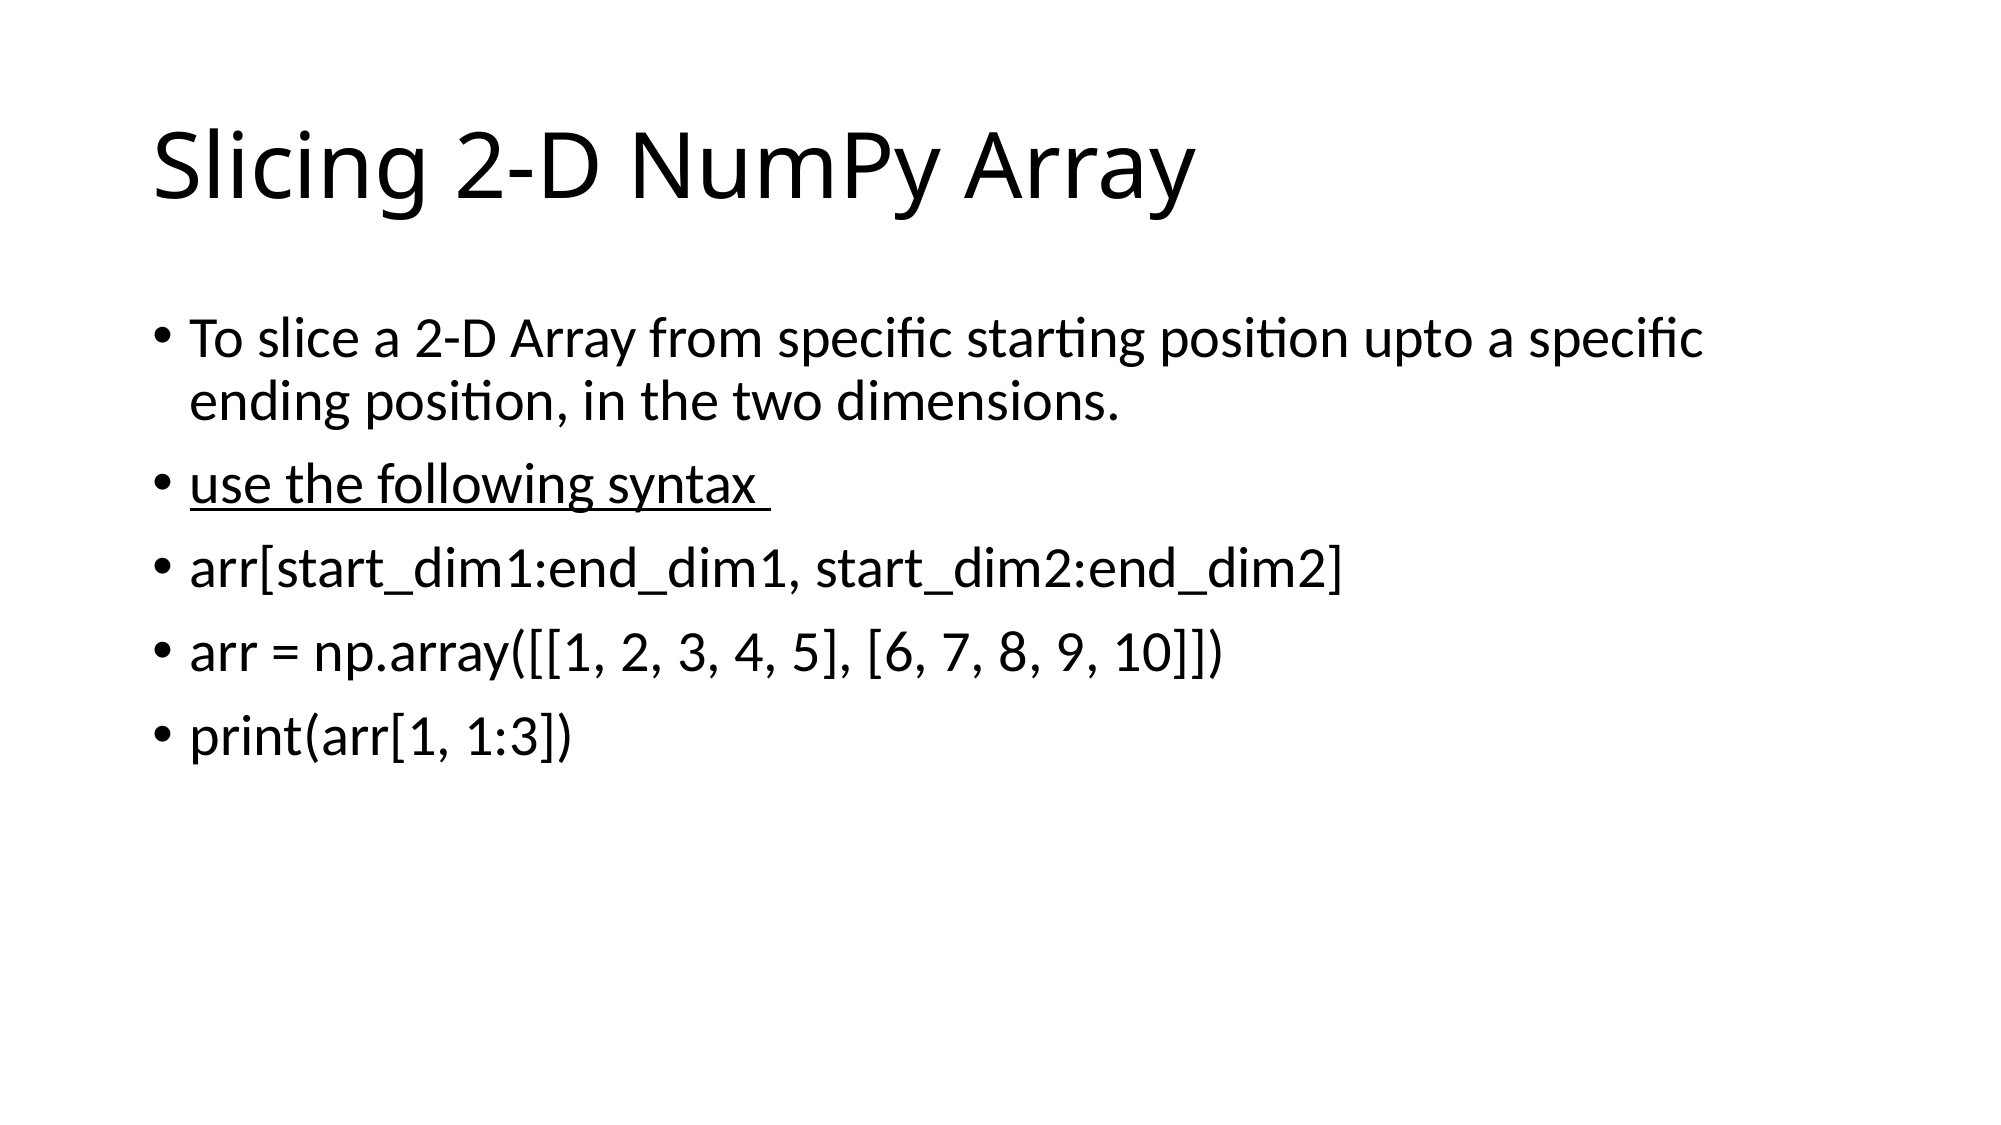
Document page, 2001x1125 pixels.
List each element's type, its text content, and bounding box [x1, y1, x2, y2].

list To slice a 2-D Array from specific starting position upto a specific ending position, in the two dimensions. use the following syntax arr[start_dim1:end_dim1, start_dim2:end_dim2] arr = np.array([[1, 2, 3, 4, 5], [6, 7, 8, 9, 10]]) print(arr[1, 1:3]) [137, 299, 1863, 1014]
title Slicing 2-D NumPy Array [137, 59, 1863, 278]
